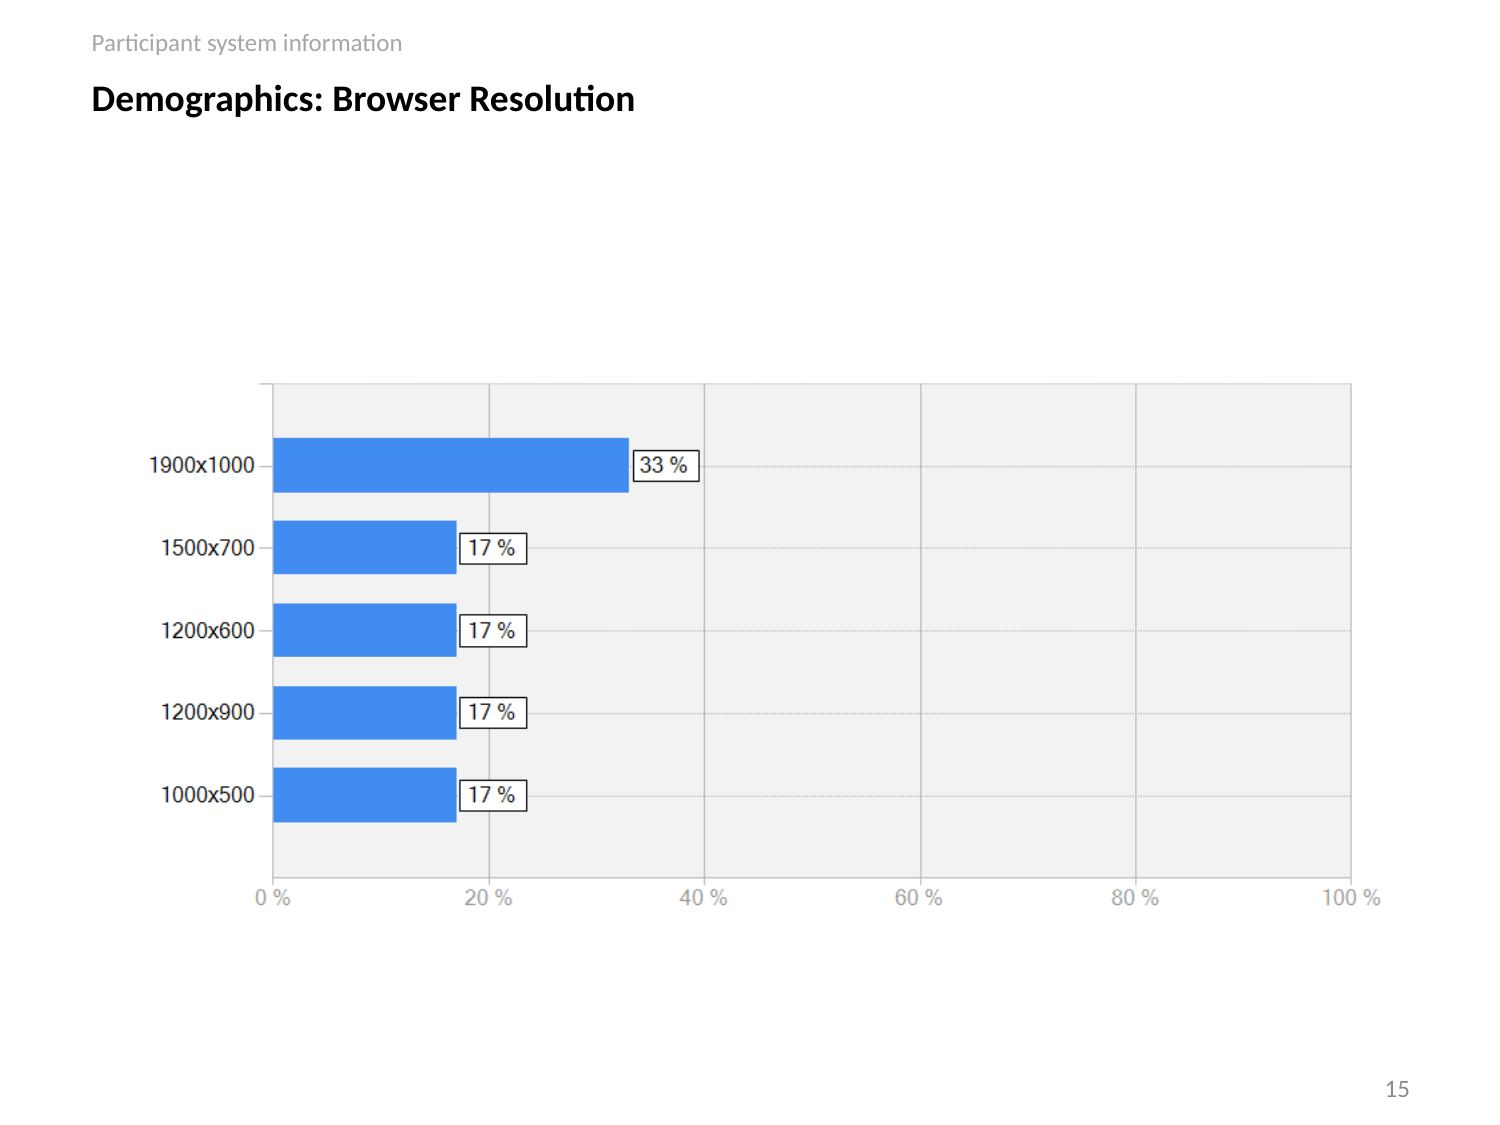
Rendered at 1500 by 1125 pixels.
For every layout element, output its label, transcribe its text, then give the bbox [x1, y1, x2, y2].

title Participant system information [76, 19, 1436, 66]
list Demographics: Browser Resolution [76, 66, 1436, 232]
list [76, 349, 1436, 941]
slide_number 15 [1074, 1057, 1425, 1118]
